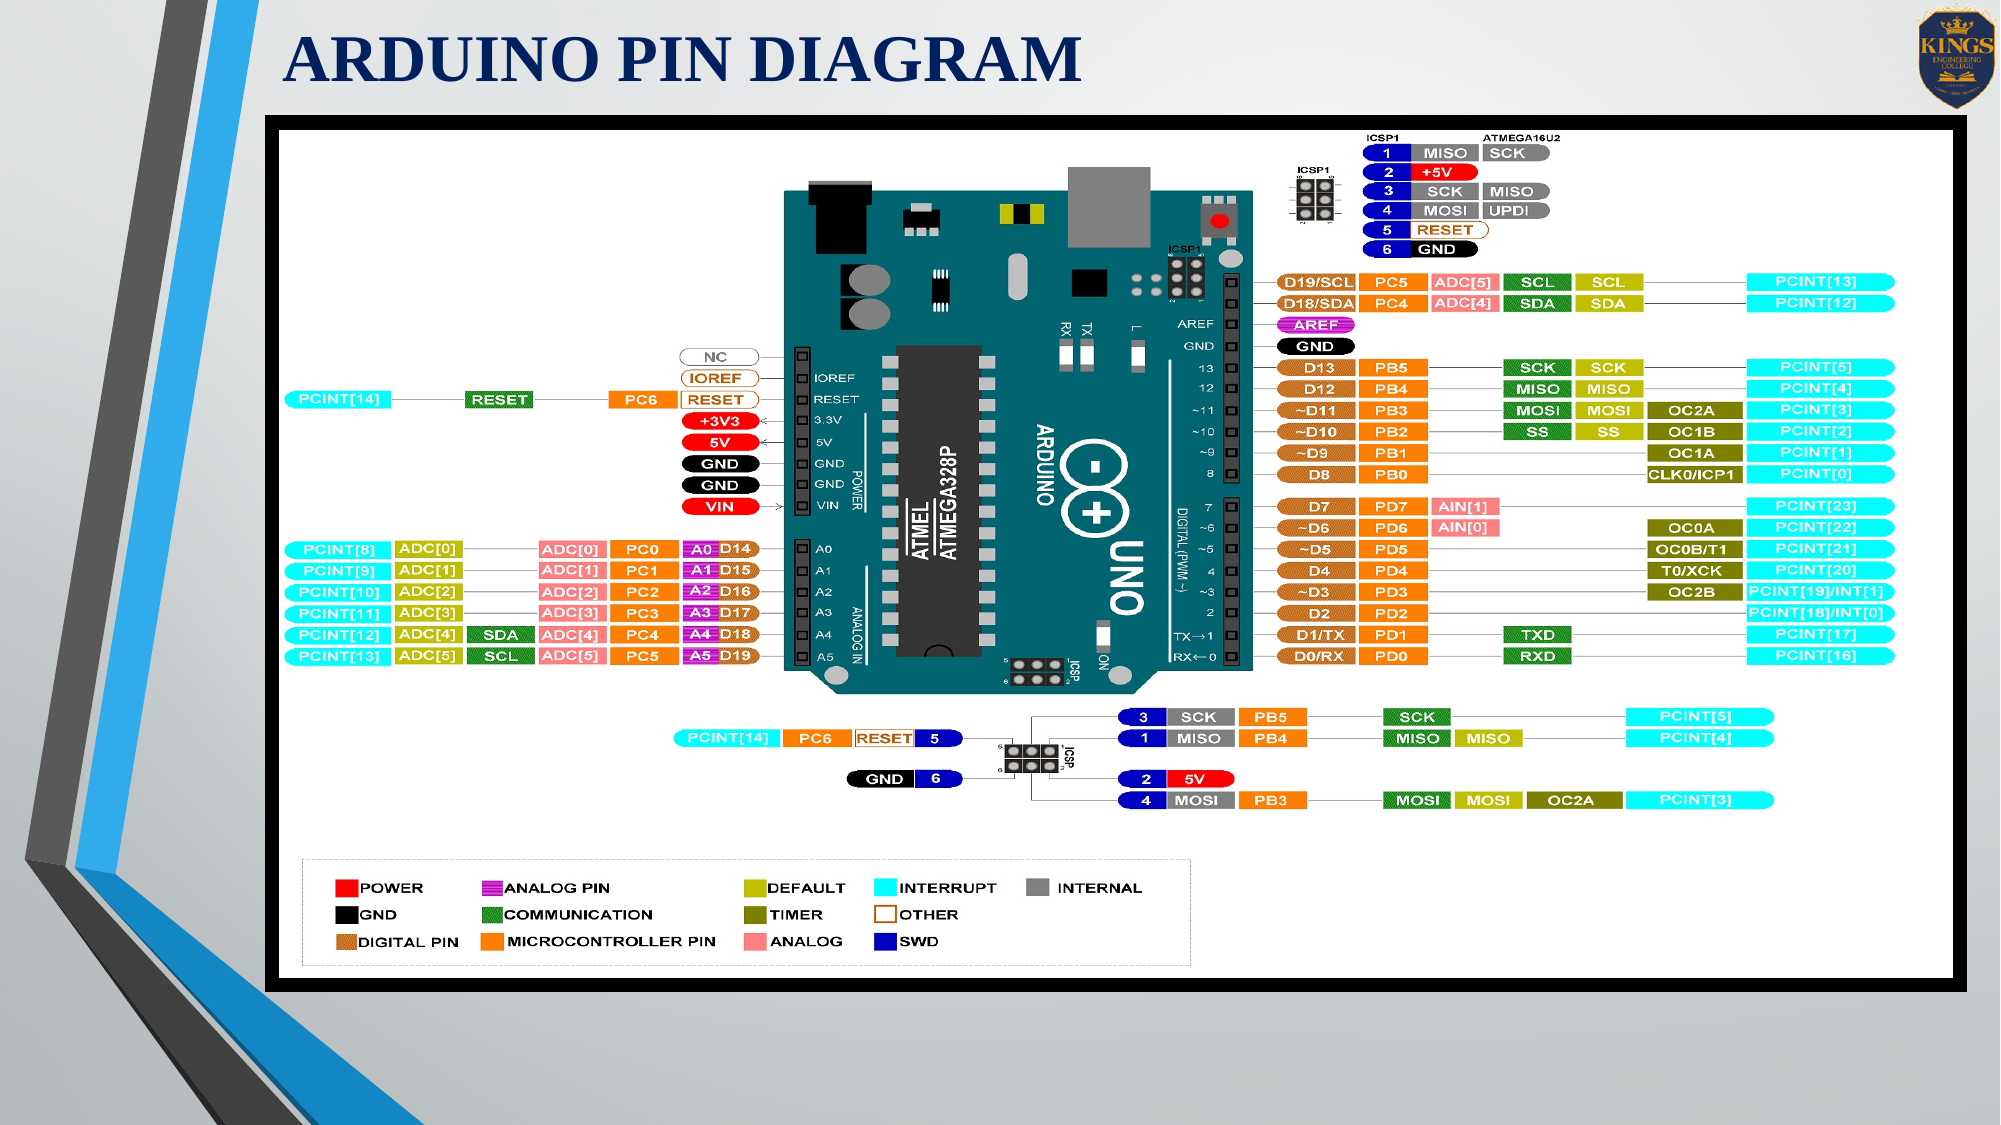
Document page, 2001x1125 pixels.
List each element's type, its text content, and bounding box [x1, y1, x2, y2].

text_box ARDUINO PIN DIAGRAM [267, 6, 1139, 102]
picture [278, 129, 1953, 978]
picture [1908, 0, 2000, 113]
